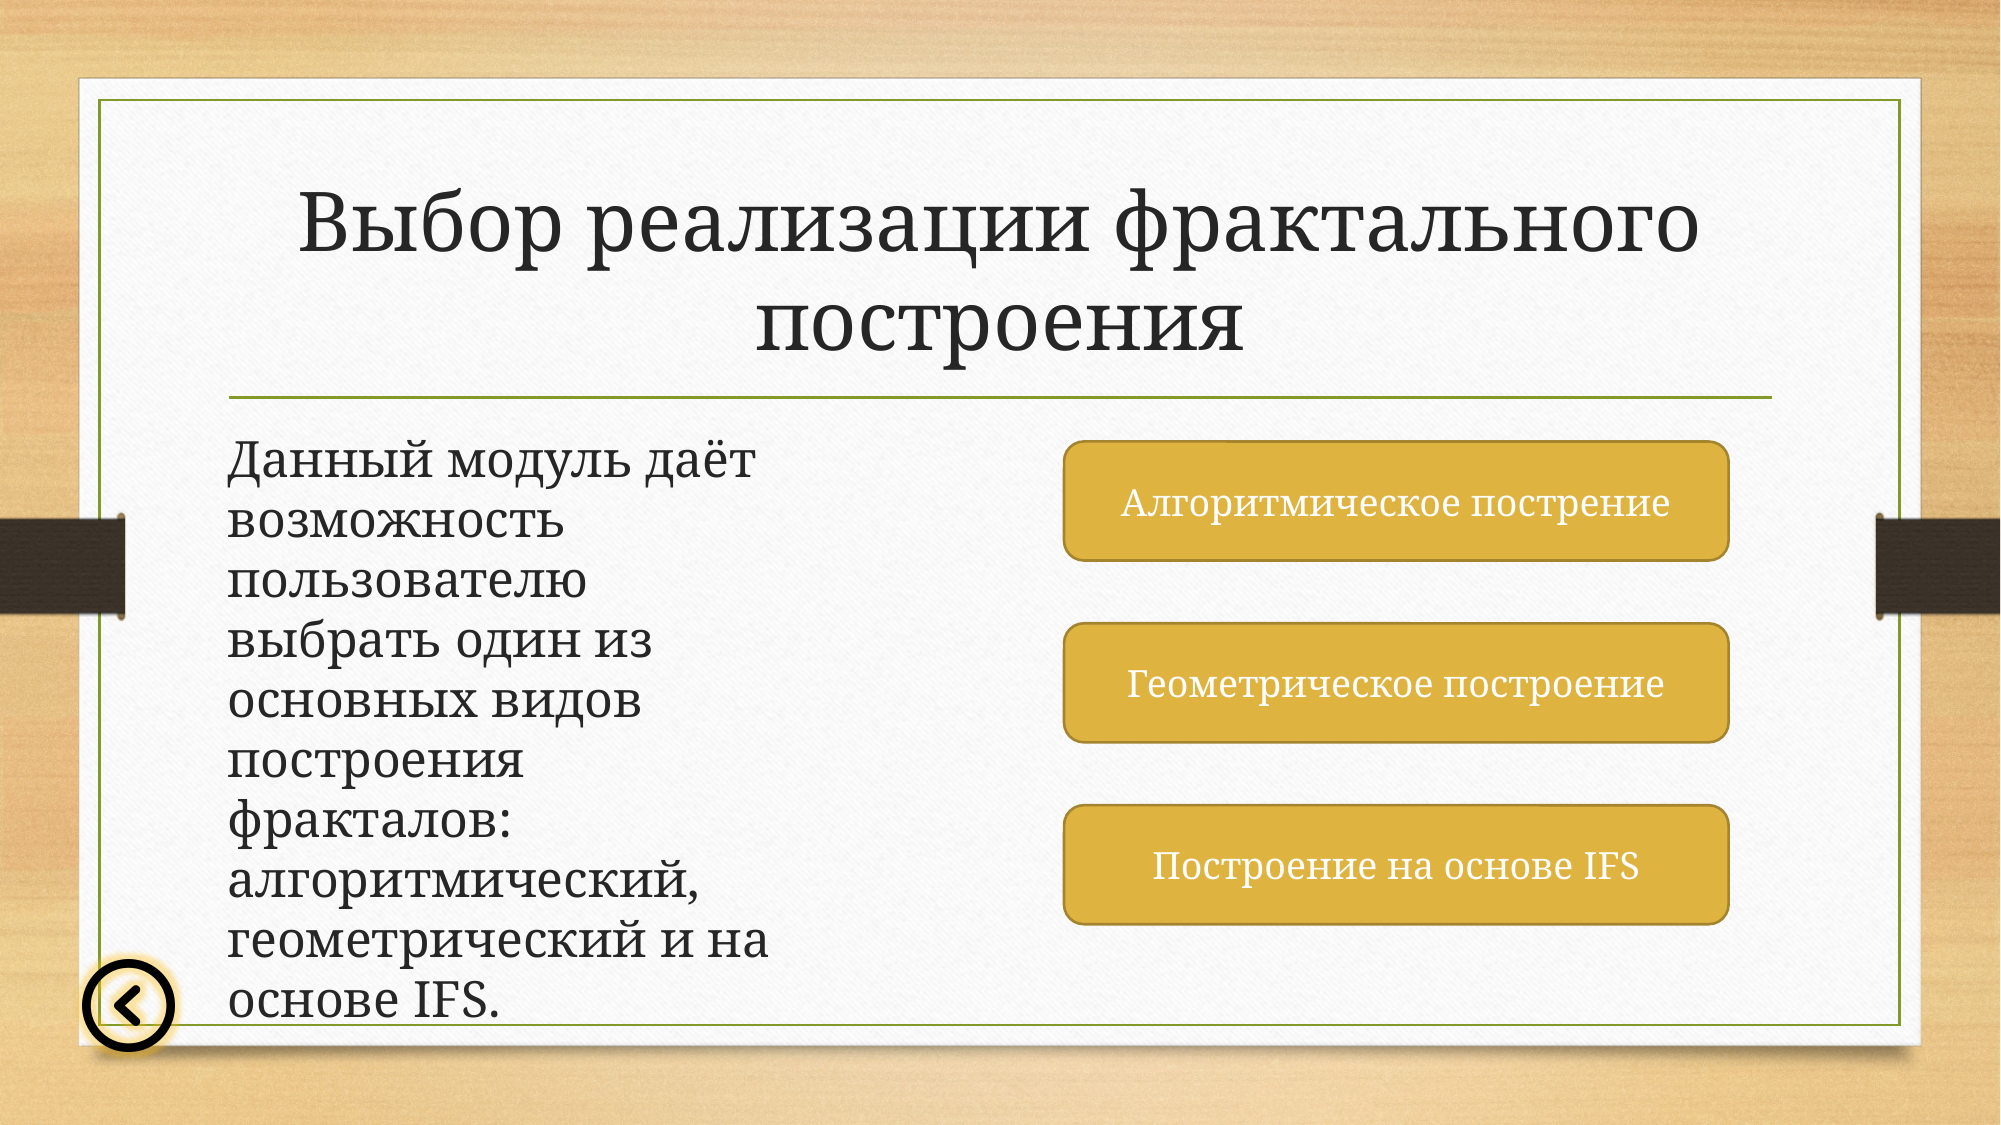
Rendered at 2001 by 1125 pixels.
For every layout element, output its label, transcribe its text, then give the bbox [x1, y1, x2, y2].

text_box Геометрическое построение [1062, 621, 1730, 744]
picture [0, 0, 2001, 1125]
text_box Алгоритмическое пострение [1062, 440, 1730, 562]
list Данный модуль даёт возможность пользователю выбрать один из основных видов построения фракталов: алгоритмический, геометрический и на основе IFS. [212, 419, 828, 964]
text_box Построение на основе IFS [1062, 803, 1730, 926]
title Выбор реализации фрактального построения [212, 161, 1788, 375]
